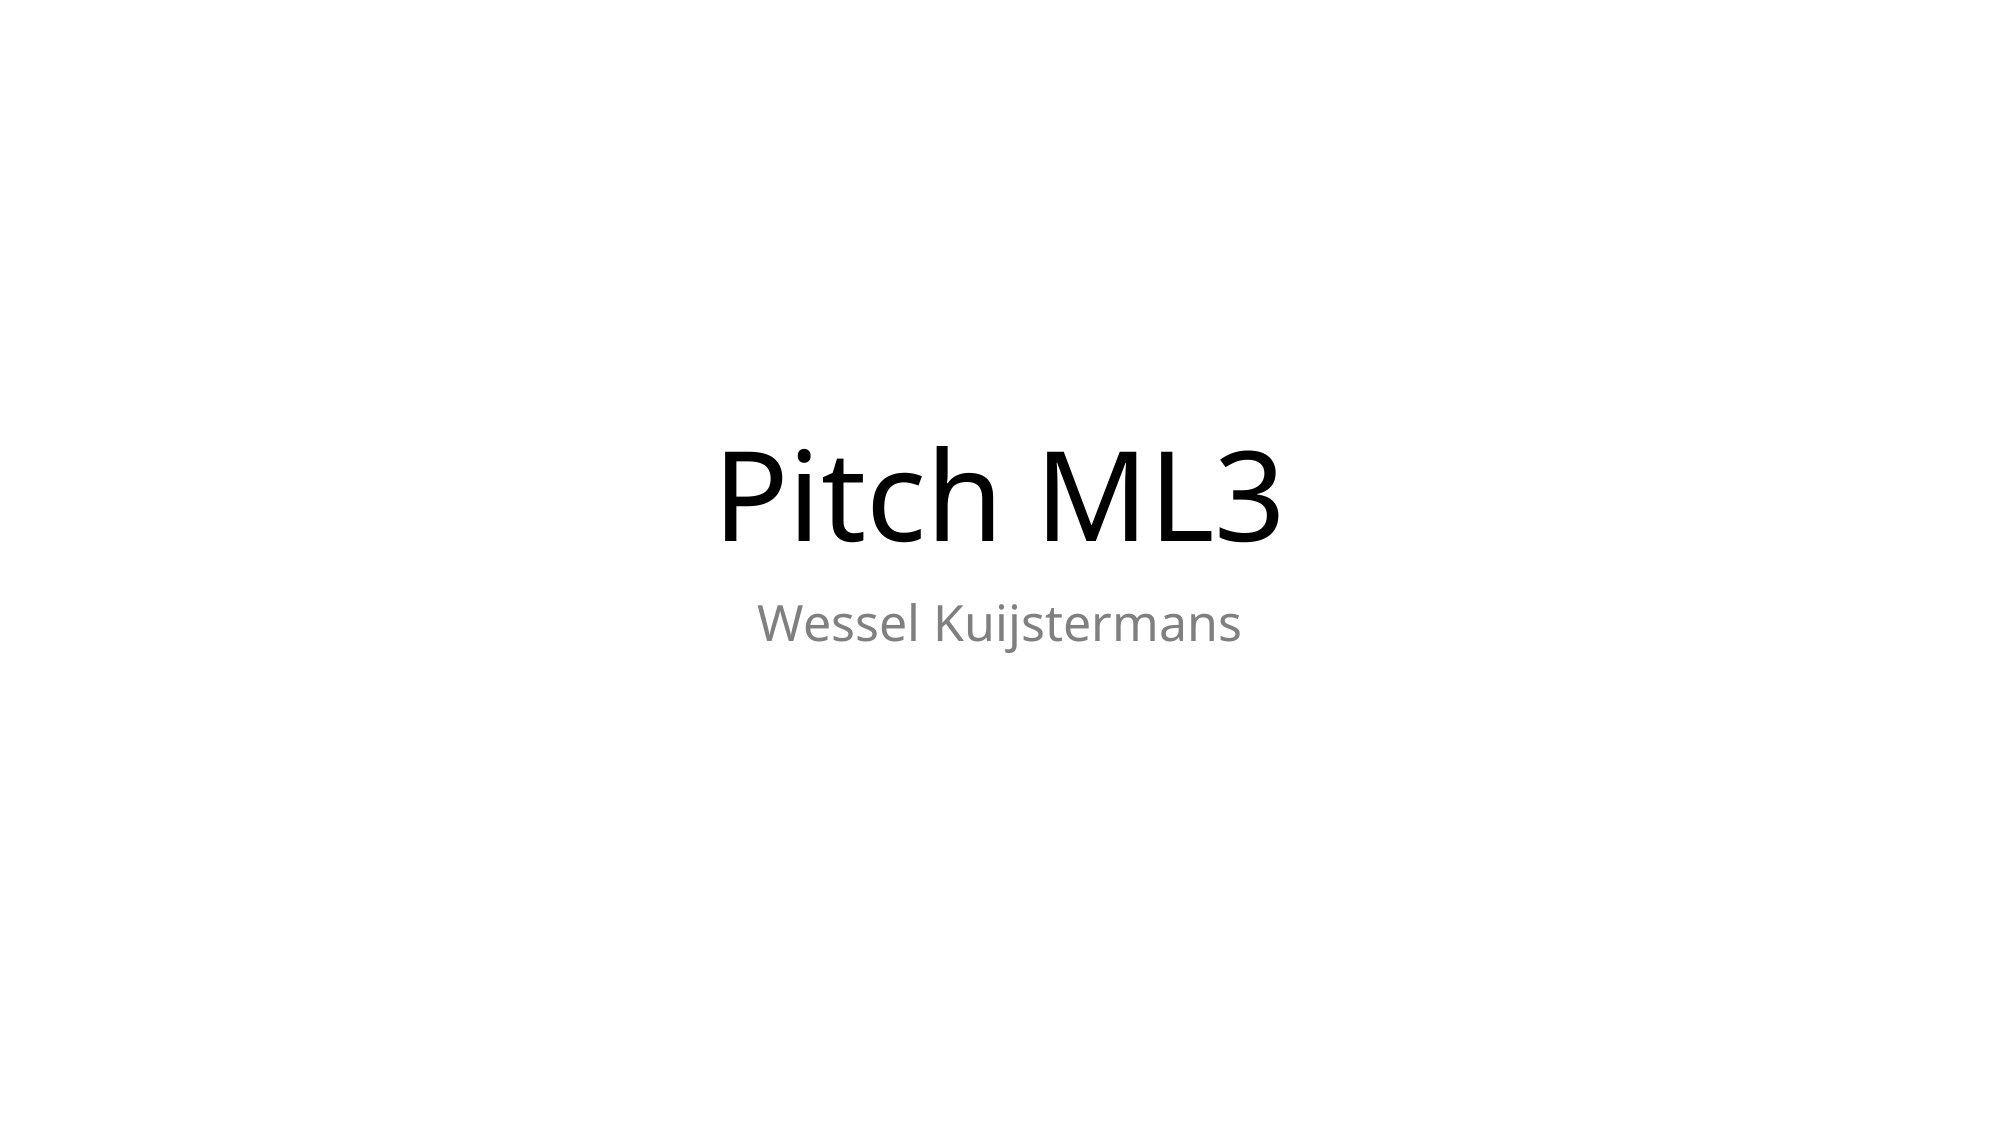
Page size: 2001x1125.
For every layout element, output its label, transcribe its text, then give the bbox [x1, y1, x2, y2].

subtitle Wessel Kuijstermans [249, 590, 1750, 863]
title Pitch ML3 [249, 184, 1750, 576]
